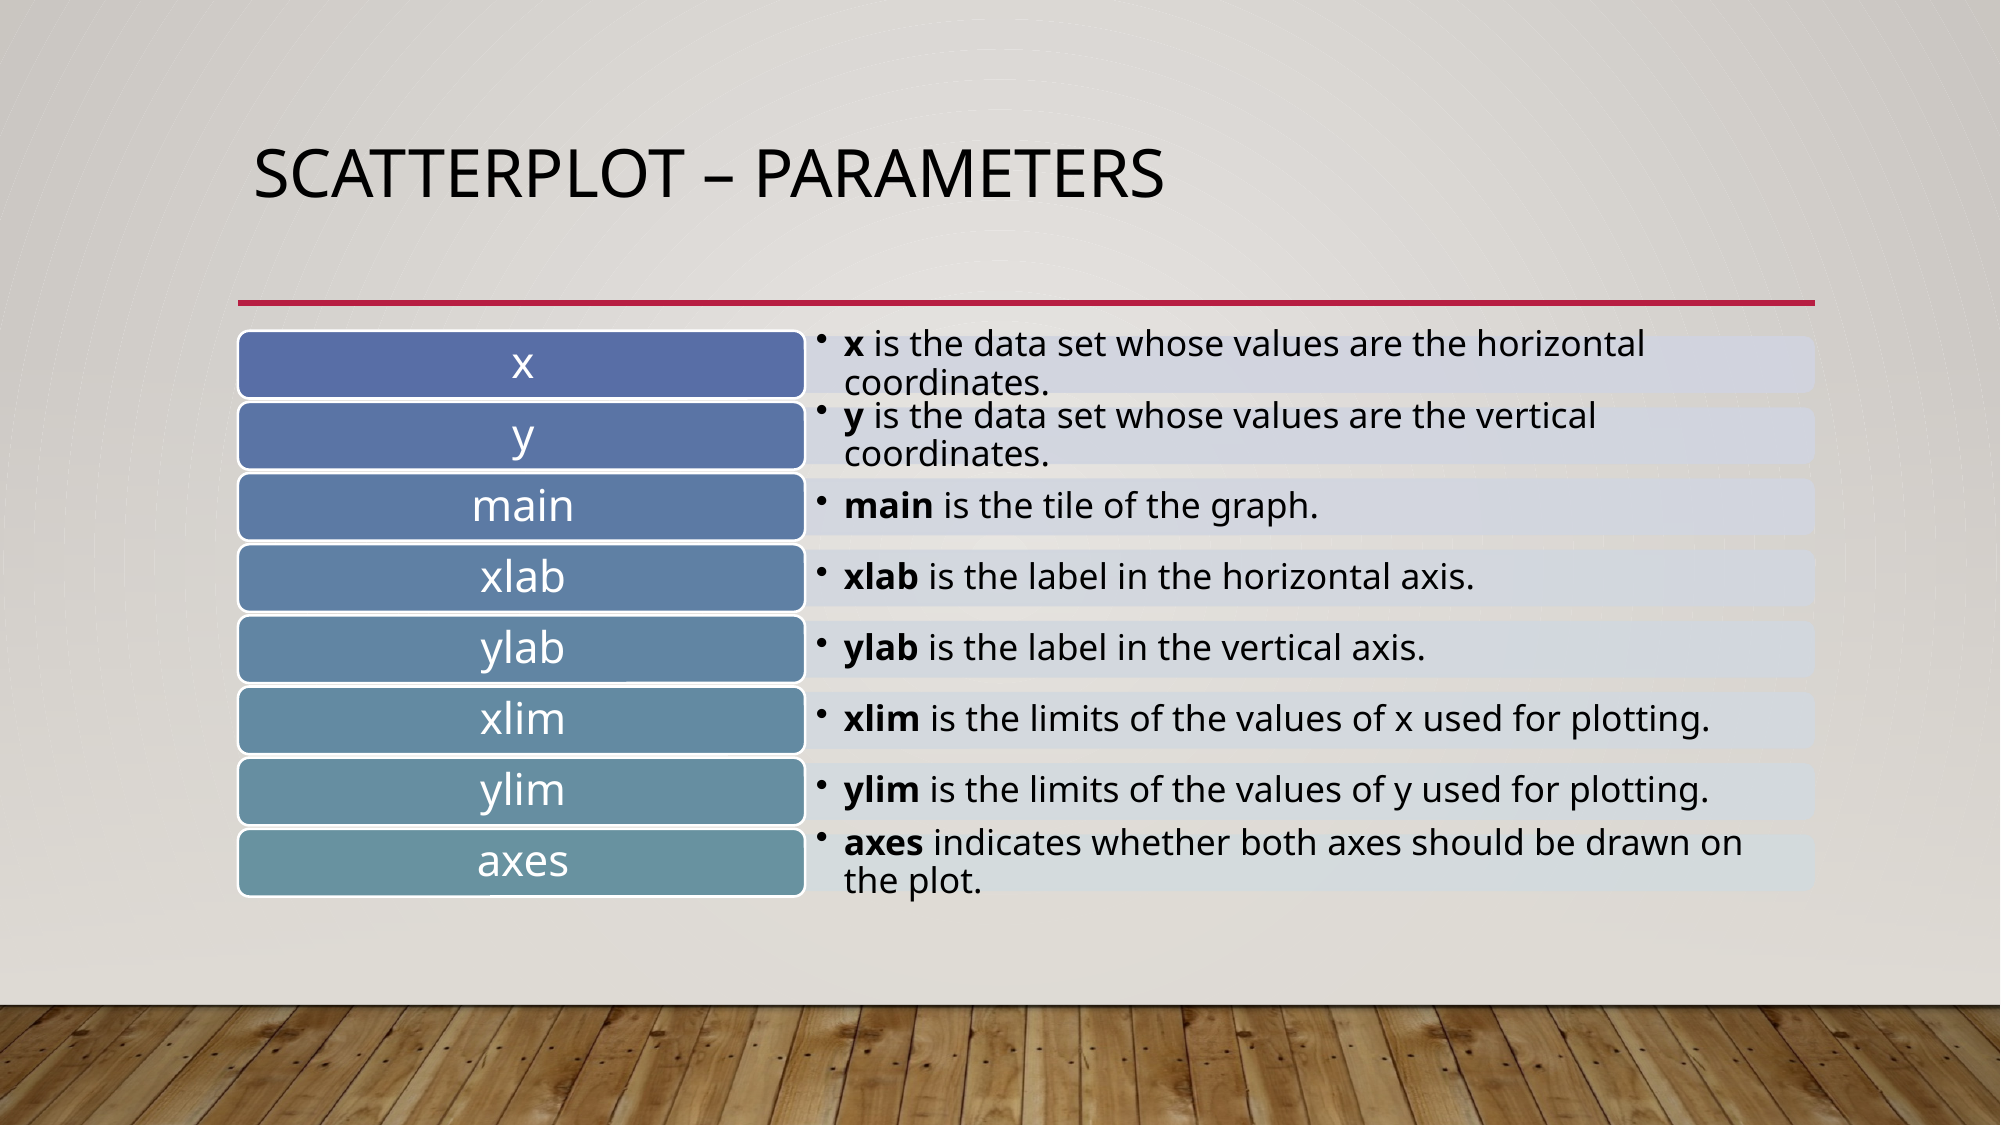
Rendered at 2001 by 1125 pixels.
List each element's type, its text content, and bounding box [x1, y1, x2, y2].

title Scatterplot – Parameters [238, 131, 1814, 305]
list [237, 330, 1814, 897]
picture [0, 1005, 2000, 1125]
